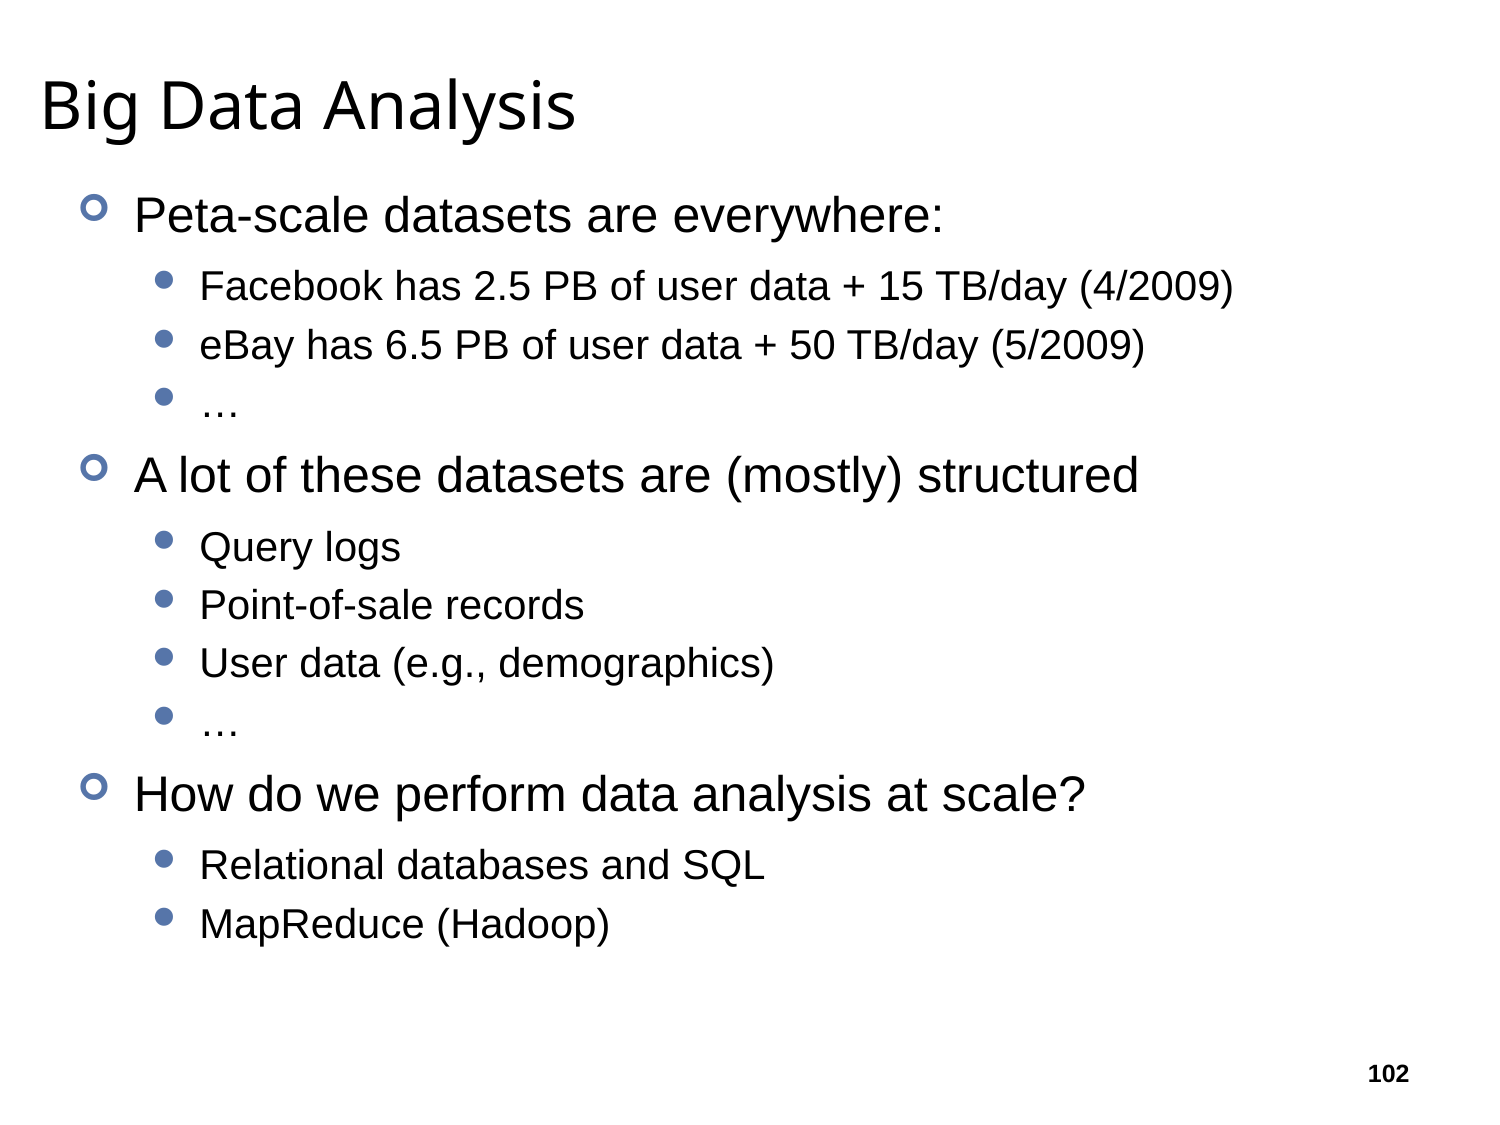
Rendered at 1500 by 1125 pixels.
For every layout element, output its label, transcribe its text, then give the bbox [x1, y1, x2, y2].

list Peta-scale datasets are everywhere: Facebook has 2.5 PB of user data + 15 TB/day (4/2009) eBay has 6.5 PB of user data + 50 TB/day (5/2009) … A lot of these datasets are (mostly) structured Query logs Point-of-sale records User data (e.g., demographics) … How do we perform data analysis at scale? Relational databases and SQL MapReduce (Hadoop) [62, 174, 1451, 1013]
slide_number 102 [1074, 1042, 1425, 1103]
title Big Data Analysis [24, 18, 1451, 188]
